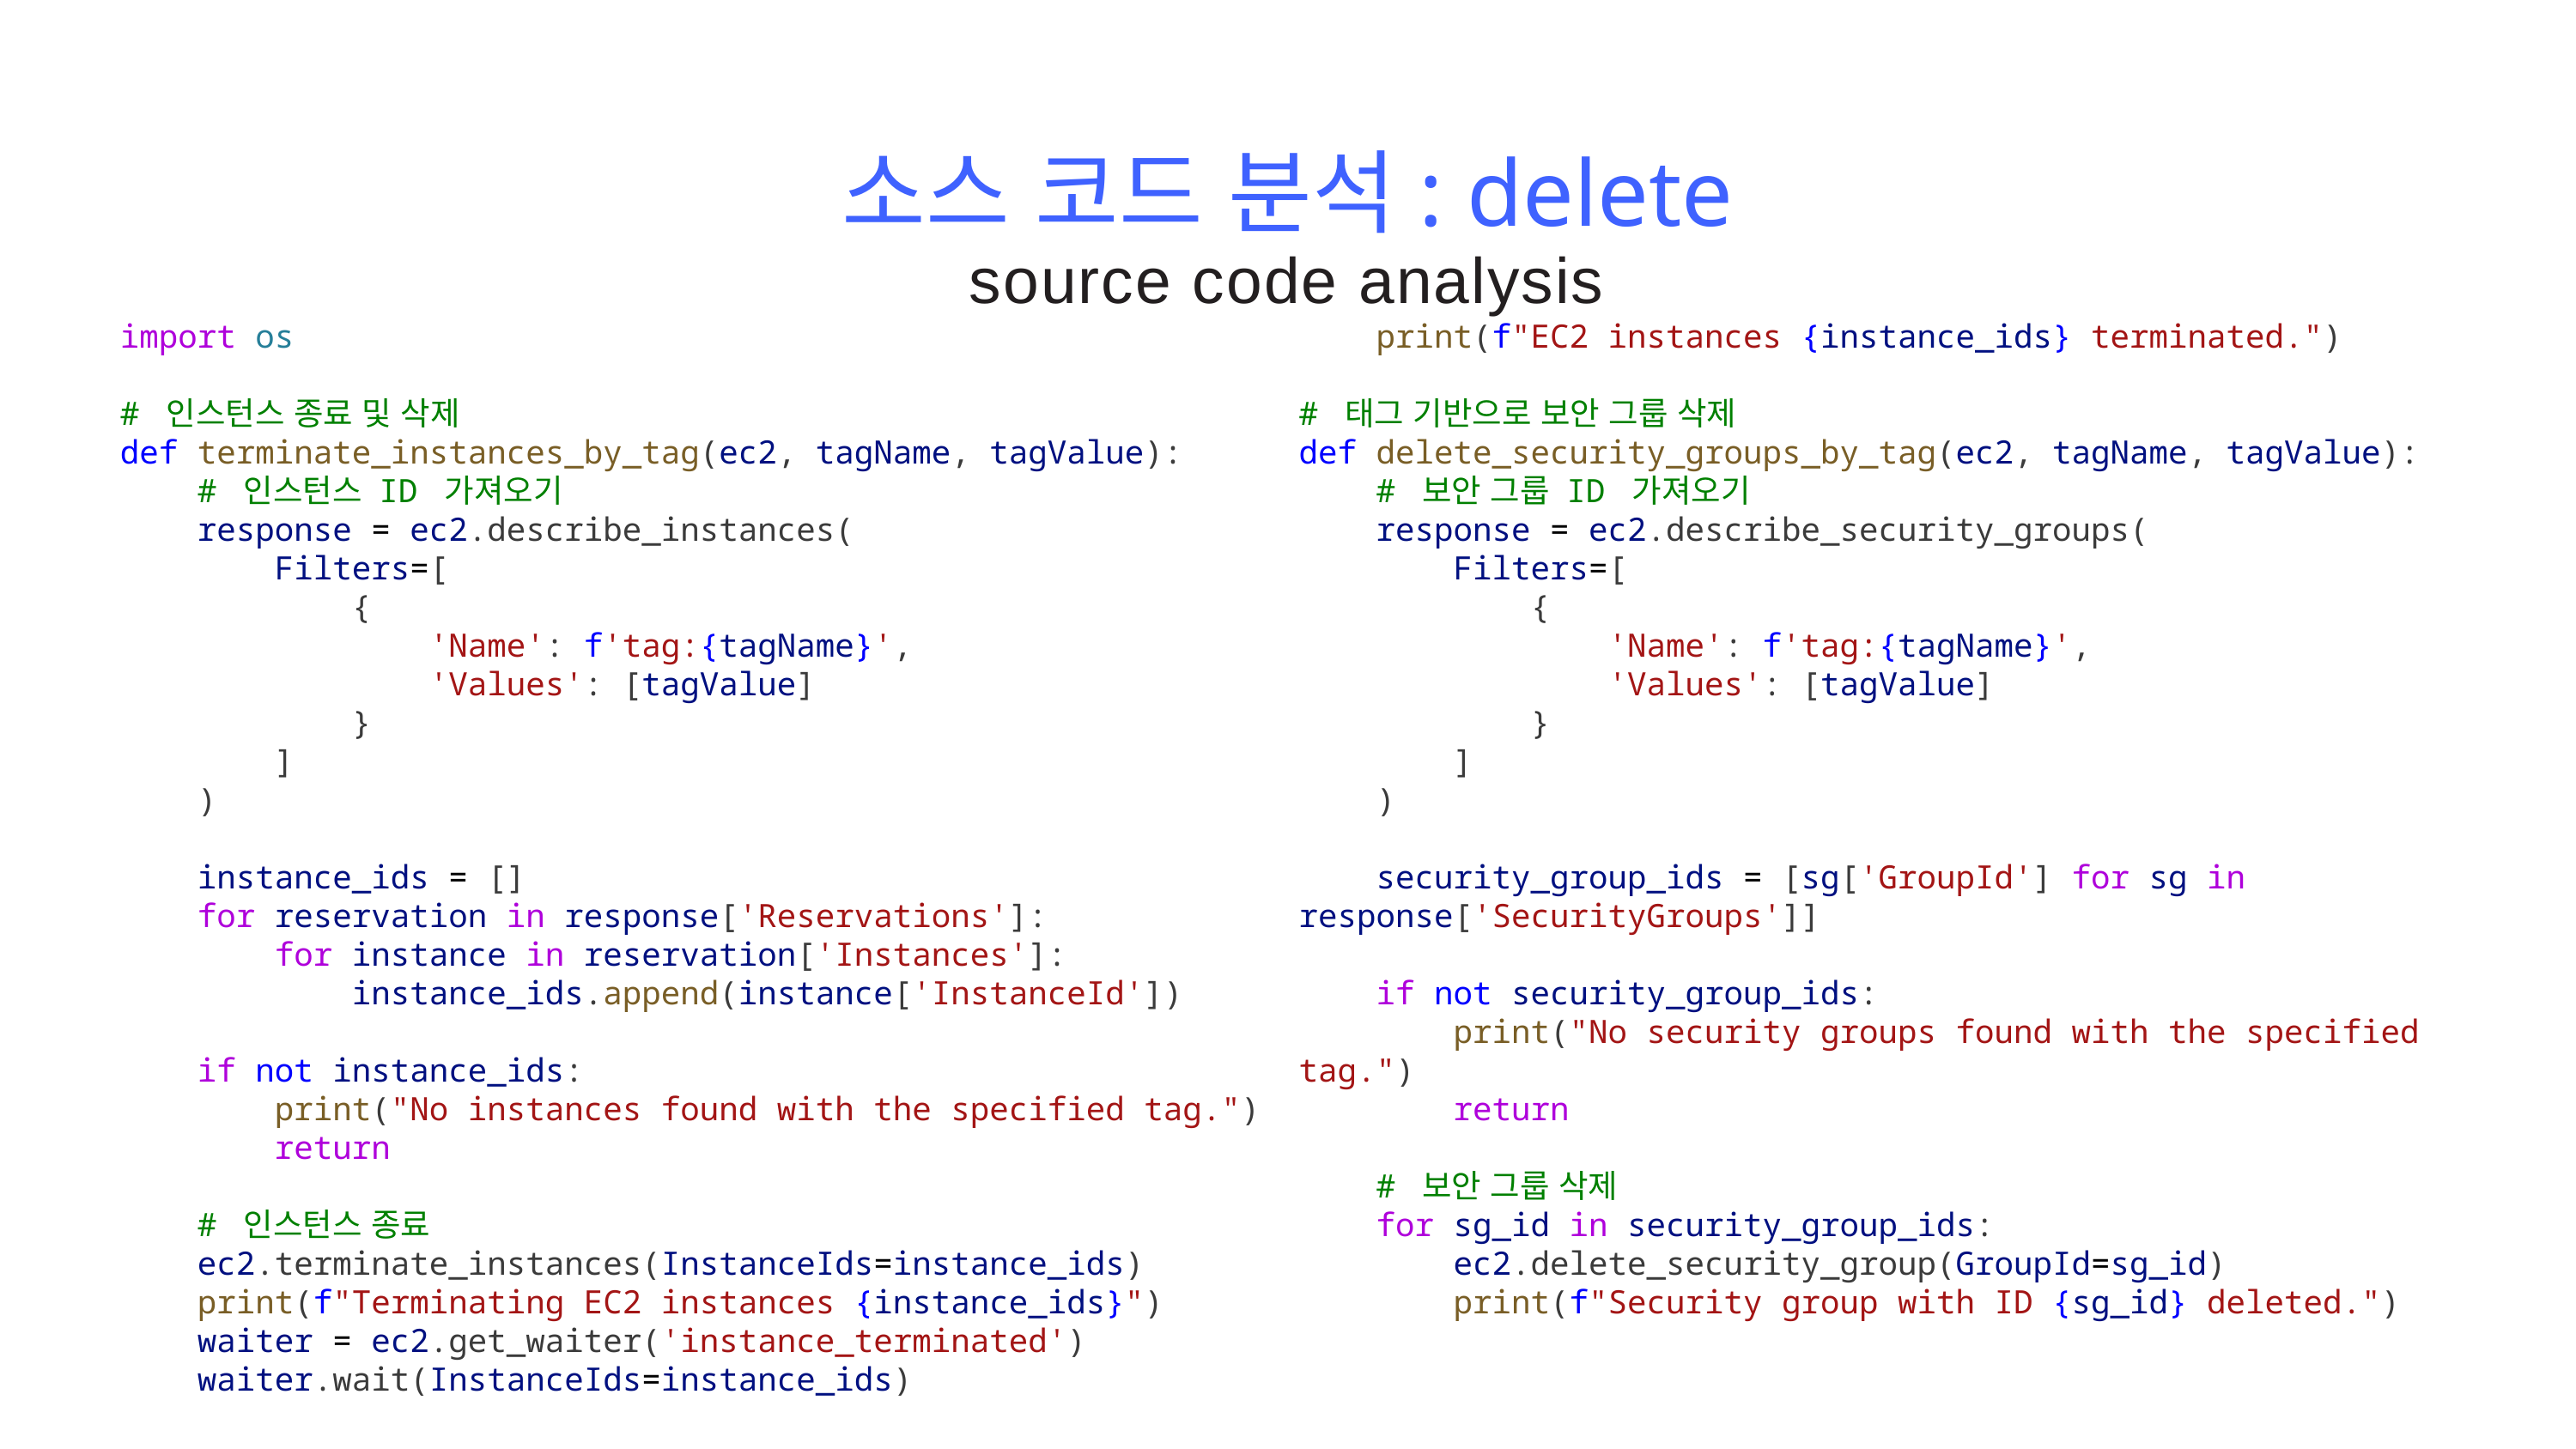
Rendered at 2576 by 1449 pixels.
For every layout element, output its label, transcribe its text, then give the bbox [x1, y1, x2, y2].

text_box import os # 인스턴스 종료 및 삭제 def terminate_instances_by_tag(ec2, tagName, tagValue): # 인스턴스 ID 가져오기 response = ec2.describe_instances( Filters=[ { 'Name': f'tag:{tagName}', 'Values': [tagValue] } ] ) instance_ids = [] for reservation in response['Reservations']: for instance in reservation['Instances']: instance_ids.append(instance['InstanceId']) if not instance_ids: print("No instances found with the specified tag.") return # 인스턴스 종료 ec2.terminate_instances(InstanceIds=instance_ids) print(f"Terminating EC2 instances {instance_ids}") waiter = ec2.get_waiter('instance_terminated') waiter.wait(InstanceIds=instance_ids) print(f"EC2 instances {instance_ids} terminated.") # 태그 기반으로 보안 그룹 삭제 def delete_security_groups_by_tag(ec2, tagName, tagValue): # 보안 그룹 ID 가져오기 response = ec2.describe_security_groups( Filters=[ { 'Name': f'tag:{tagName}', 'Values': [tagValue] } ] ) security_group_ids = [sg['GroupId'] for sg in response['SecurityGroups']] if not security_group_ids: print("No security groups found with the specified tag.") return # 보안 그룹 삭제 for sg_id in security_group_ids: ec2.delete_security_group(GroupId=sg_id) print(f"Security group with ID {sg_id} deleted.") [106, 309, 2490, 1414]
text_box source code analysis [894, 216, 1680, 308]
text_box 소스 코드 분석: delete [494, 105, 2082, 231]
